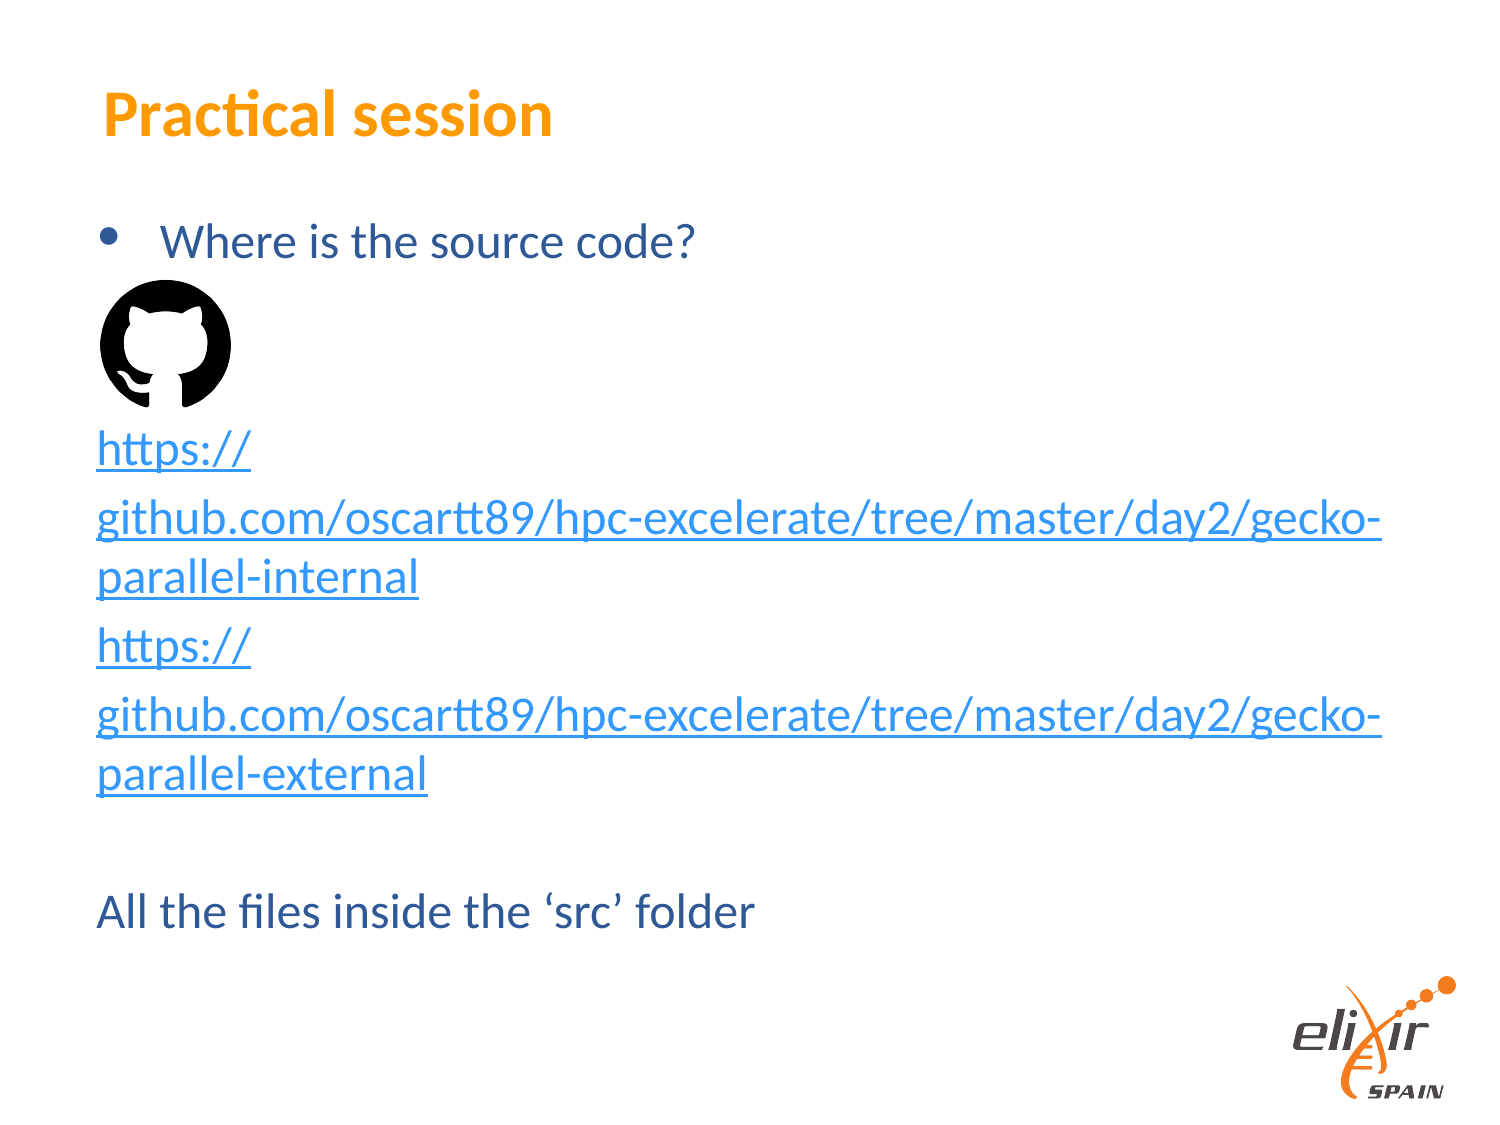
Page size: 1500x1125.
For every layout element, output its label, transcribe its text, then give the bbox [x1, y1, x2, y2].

picture [1293, 976, 1456, 1099]
list Where is the source code? https://github.com/oscartt89/hpc-excelerate/tree/master/day2/gecko-parallel-internal https://github.com/oscartt89/hpc-excelerate/tree/master/day2/gecko-parallel-external All the files inside the ‘src’ folder [81, 184, 1419, 1027]
picture [100, 278, 231, 410]
title Practical session [88, 54, 1426, 161]
